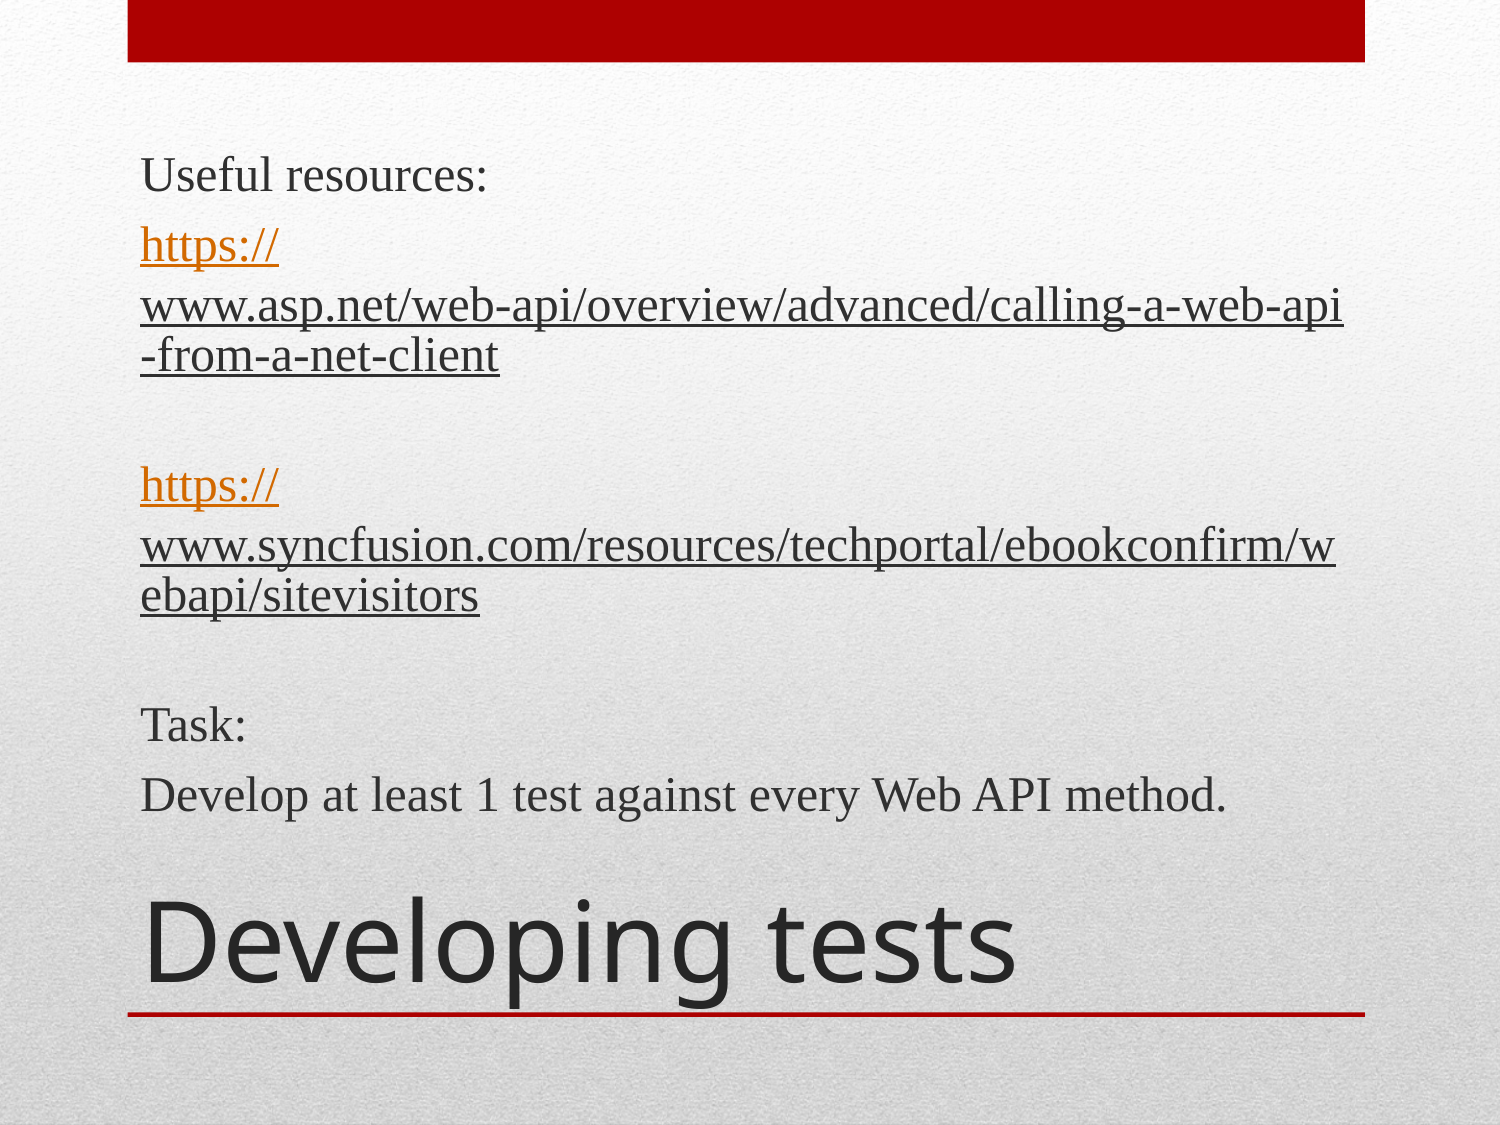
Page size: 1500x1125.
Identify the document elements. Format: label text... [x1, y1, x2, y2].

list Useful resources: https://www.asp.net/web-api/overview/advanced/calling-a-web-api-from-a-net-client https://www.syncfusion.com/resources/techportal/ebookconfirm/webapi/sitevisitors Task: Develop at least 1 test against every Web API method. [125, 112, 1363, 750]
title Developing tests [125, 750, 1238, 1013]
